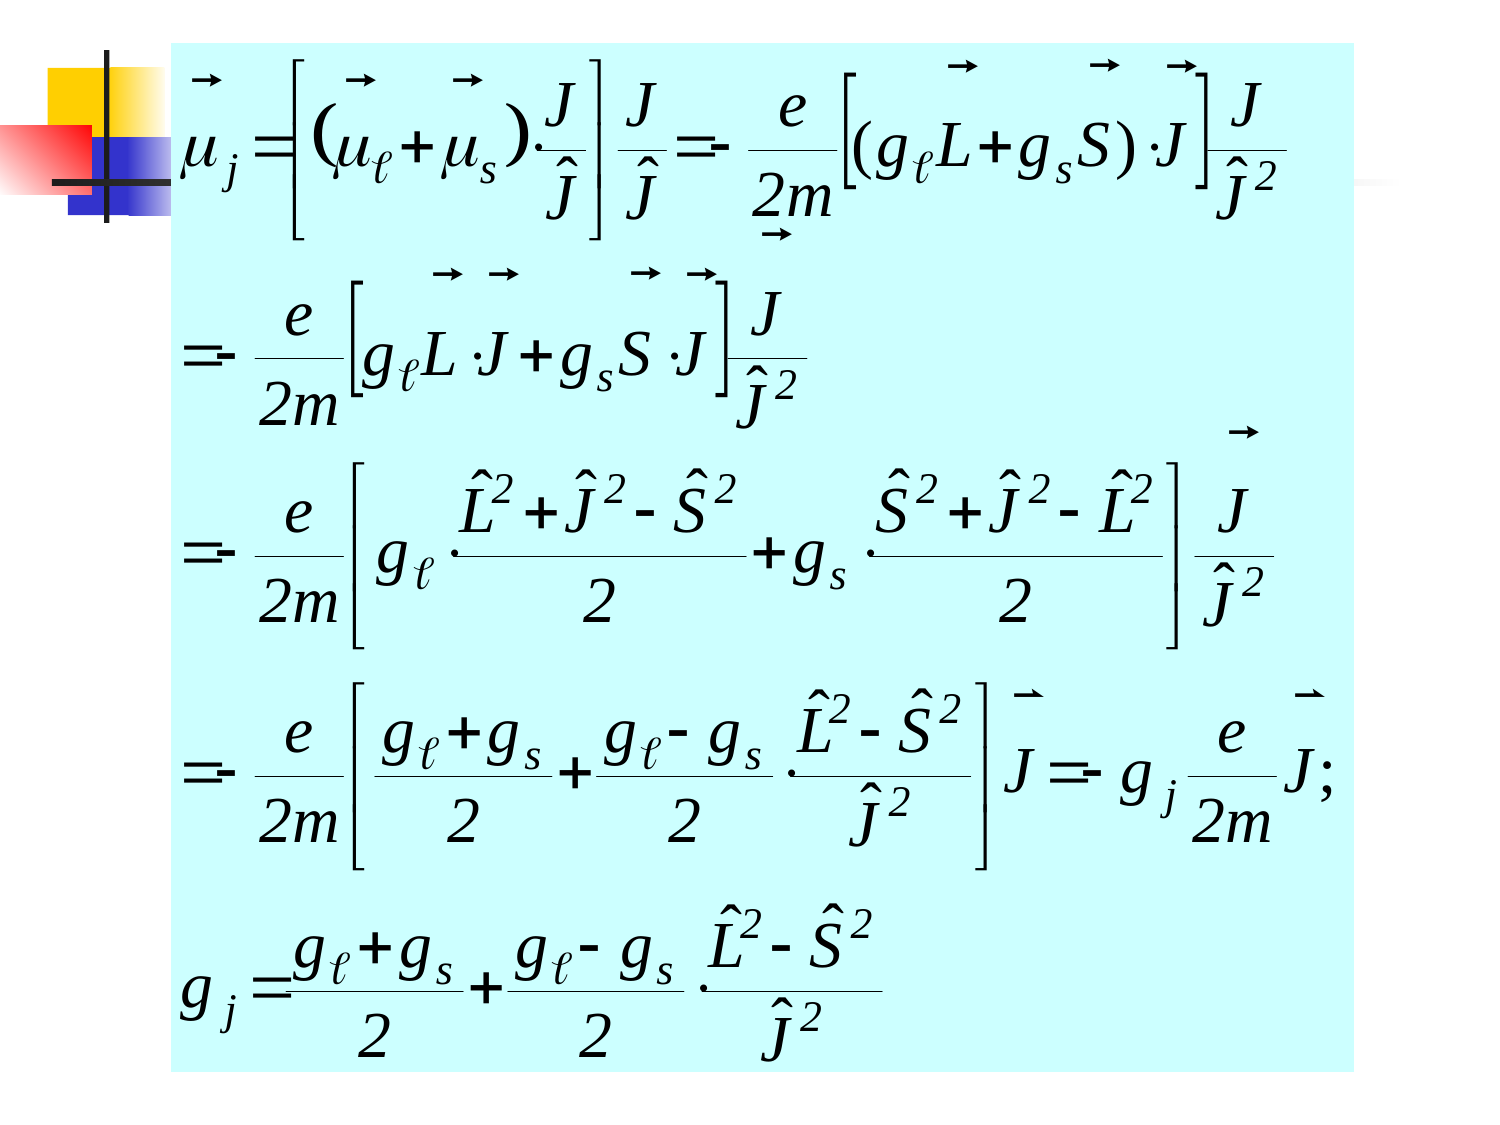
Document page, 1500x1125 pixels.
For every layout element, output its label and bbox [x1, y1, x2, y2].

text_box [171, 42, 1354, 1072]
